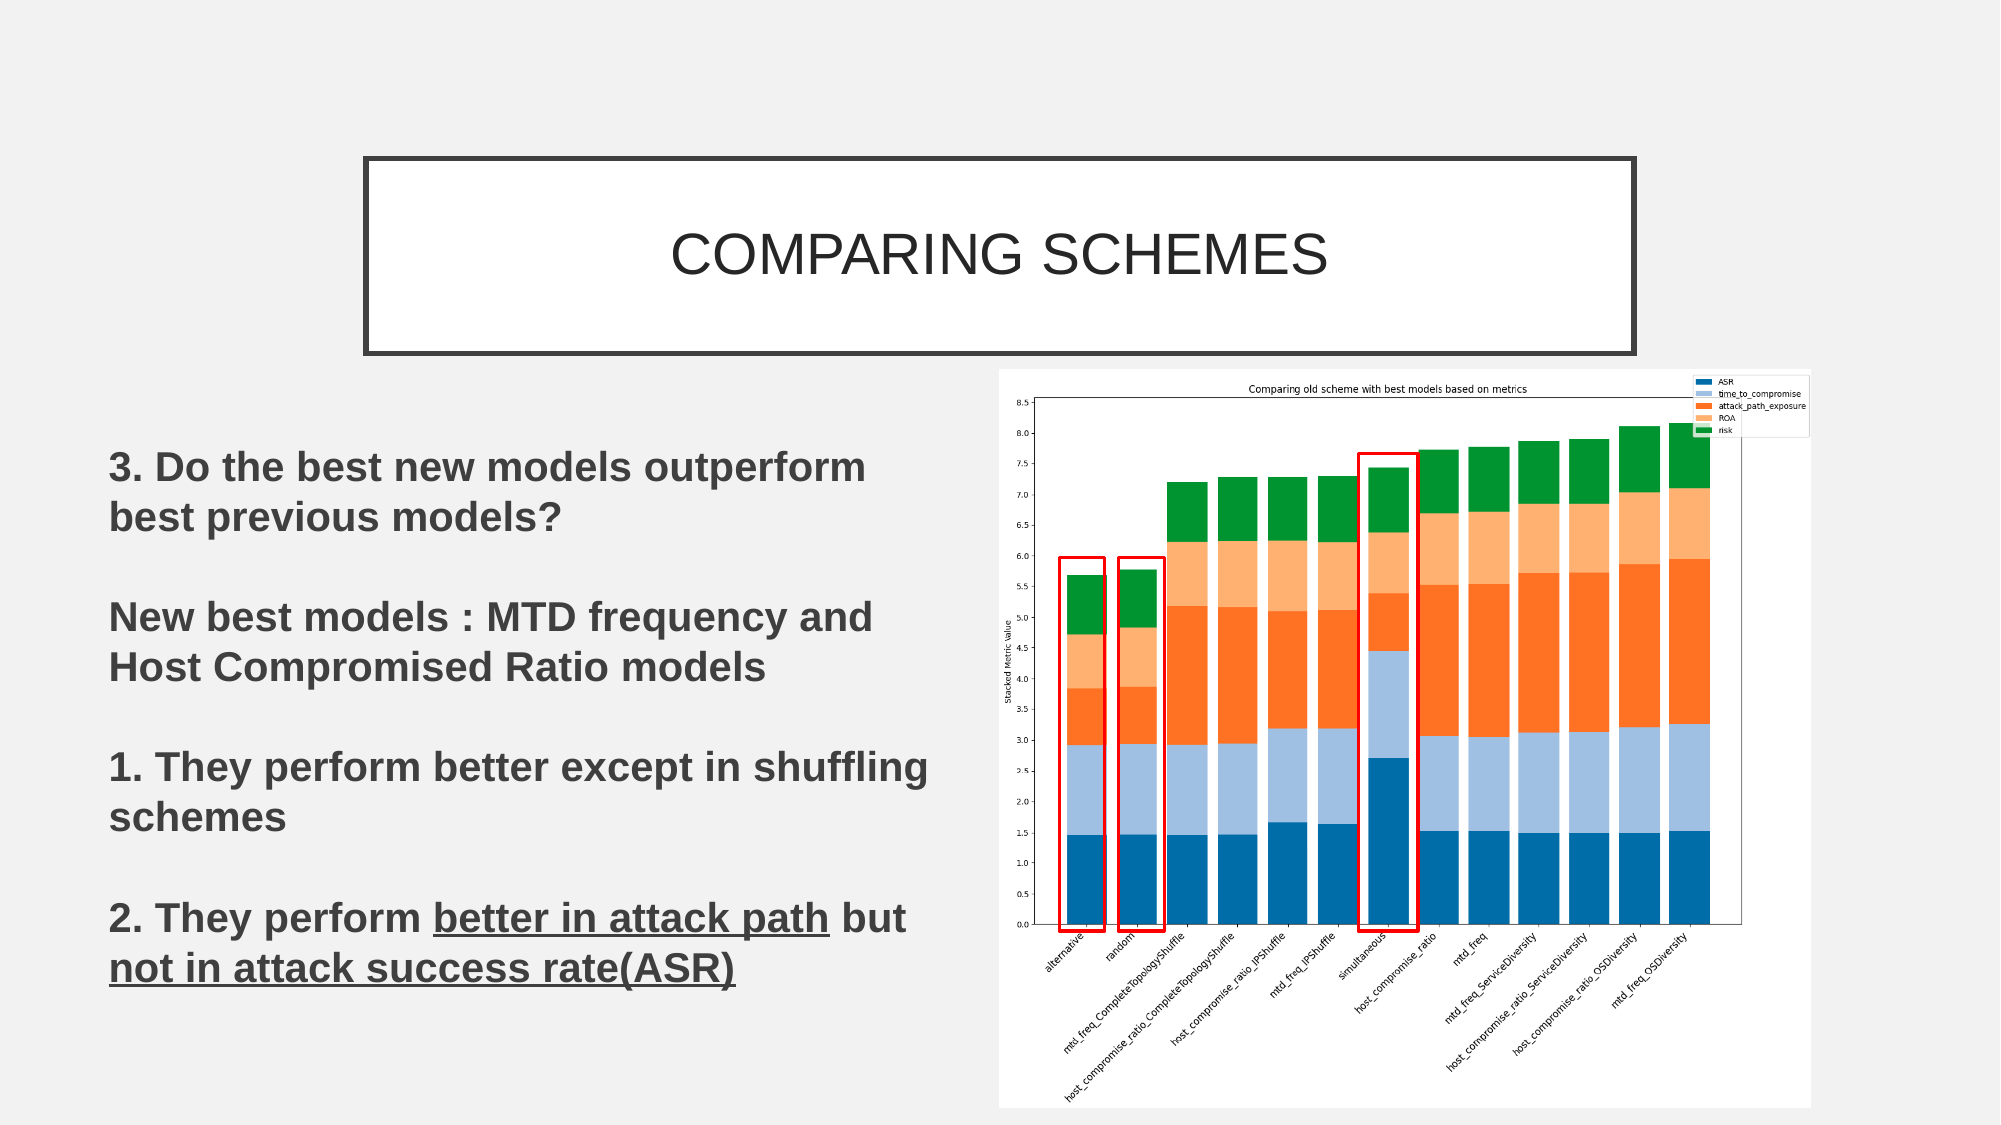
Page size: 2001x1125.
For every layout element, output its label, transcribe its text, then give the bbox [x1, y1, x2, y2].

picture [999, 369, 1811, 1109]
title COMPARING SCHEMES [363, 156, 1637, 356]
text_box 3. Do the best new models outperform best previous models? New best models : MTD frequency and Host Compromised Ratio models 1. They perform better except in shuffling schemes 2. They perform better in attack path but not in attack success rate(ASR) [93, 432, 966, 998]
